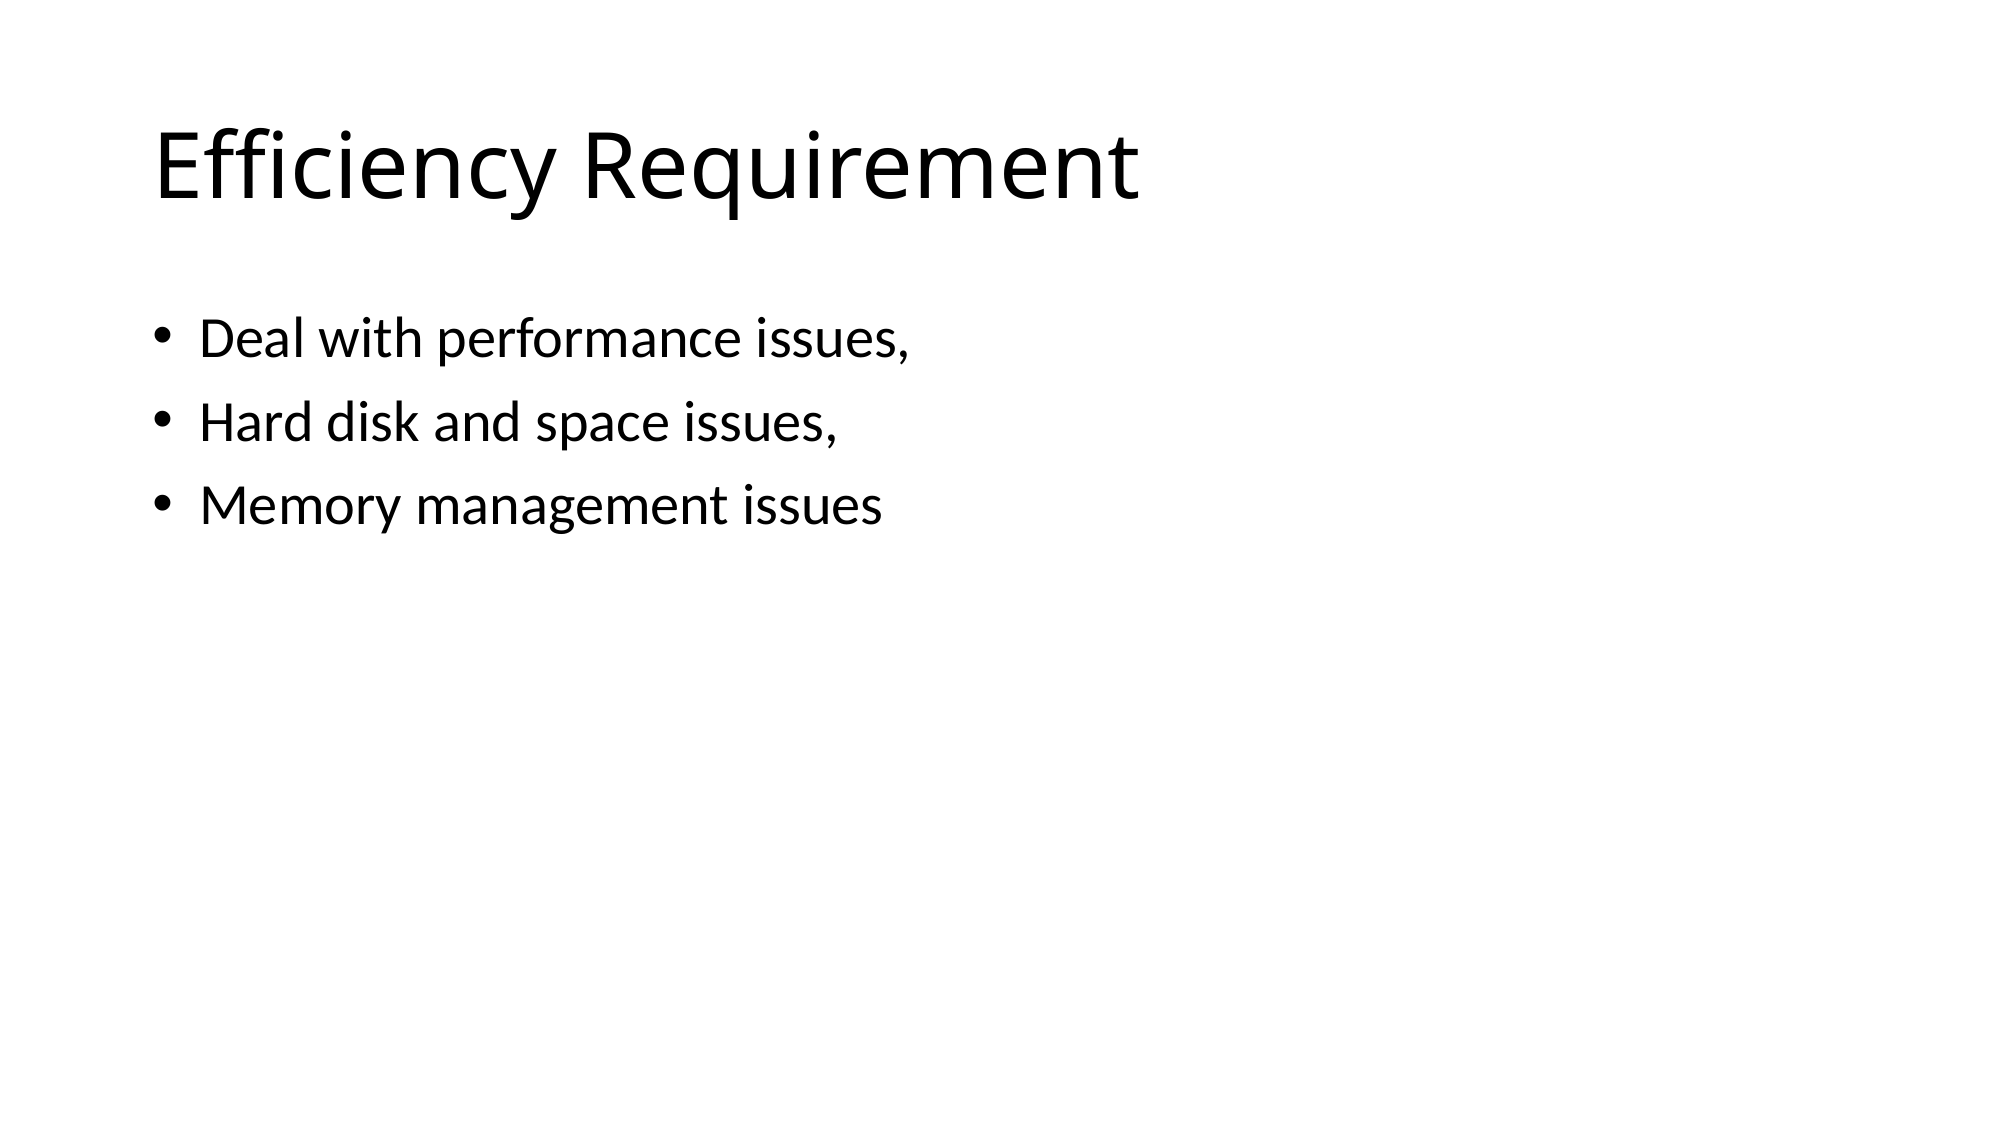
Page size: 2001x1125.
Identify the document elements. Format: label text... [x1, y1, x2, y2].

title Efficiency Requirement [137, 59, 1863, 278]
list Deal with performance issues, Hard disk and space issues, Memory management issues [137, 299, 1863, 1014]
